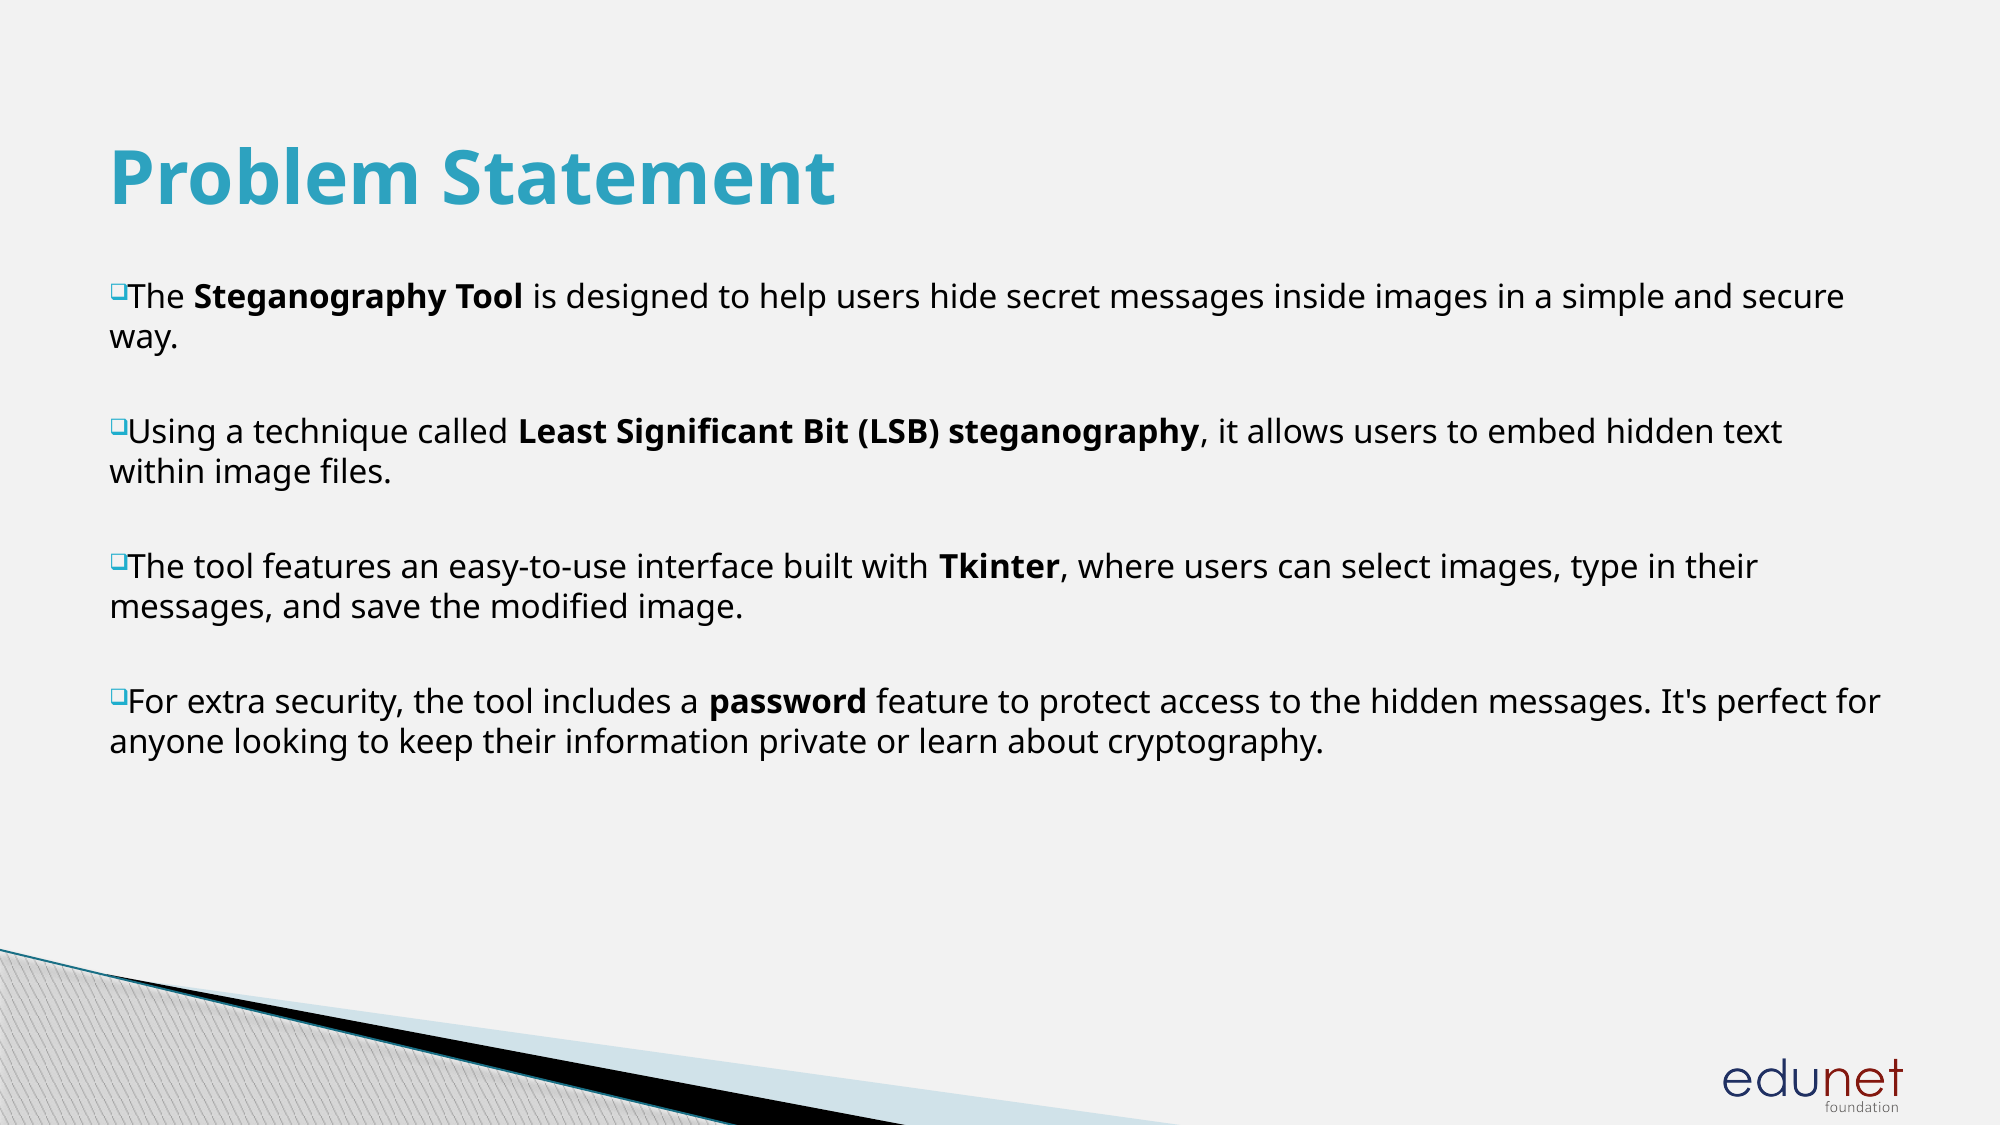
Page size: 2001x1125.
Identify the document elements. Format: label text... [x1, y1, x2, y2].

title Problem Statement [93, 79, 1903, 270]
picture [1719, 1056, 1905, 1116]
list The Steganography Tool is designed to help users hide secret messages inside images in a simple and secure way. Using a technique called Least Significant Bit (LSB) steganography, it allows users to embed hidden text within image files. The tool features an easy-to-use interface built with Tkinter, where users can select images, type in their messages, and save the modified image. For extra security, the tool includes a password feature to protect access to the hidden messages. It's perfect for anyone looking to keep their information private or learn about cryptography. [94, 267, 1904, 768]
